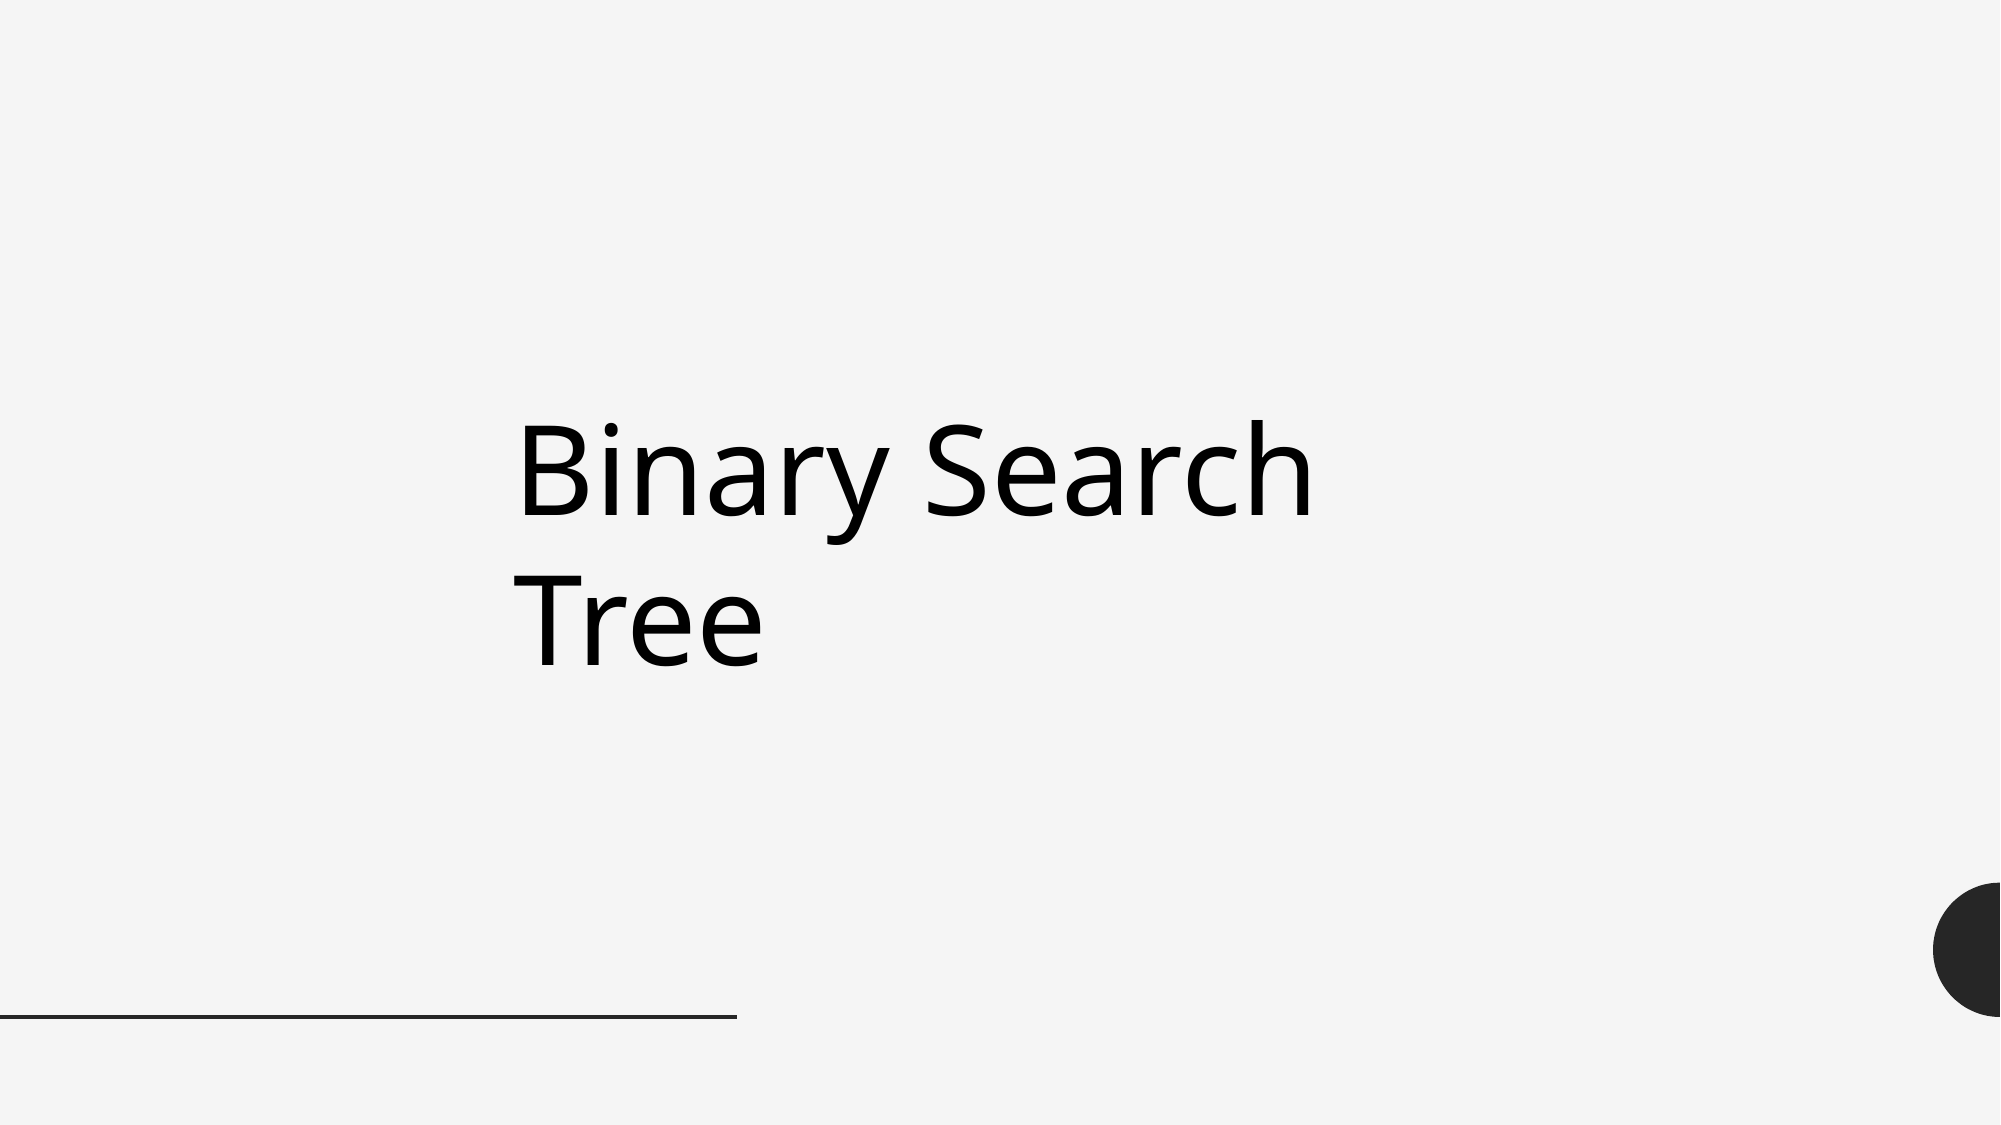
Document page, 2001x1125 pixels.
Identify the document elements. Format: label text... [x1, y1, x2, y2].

text_box Binary Search Tree [499, 382, 1577, 698]
